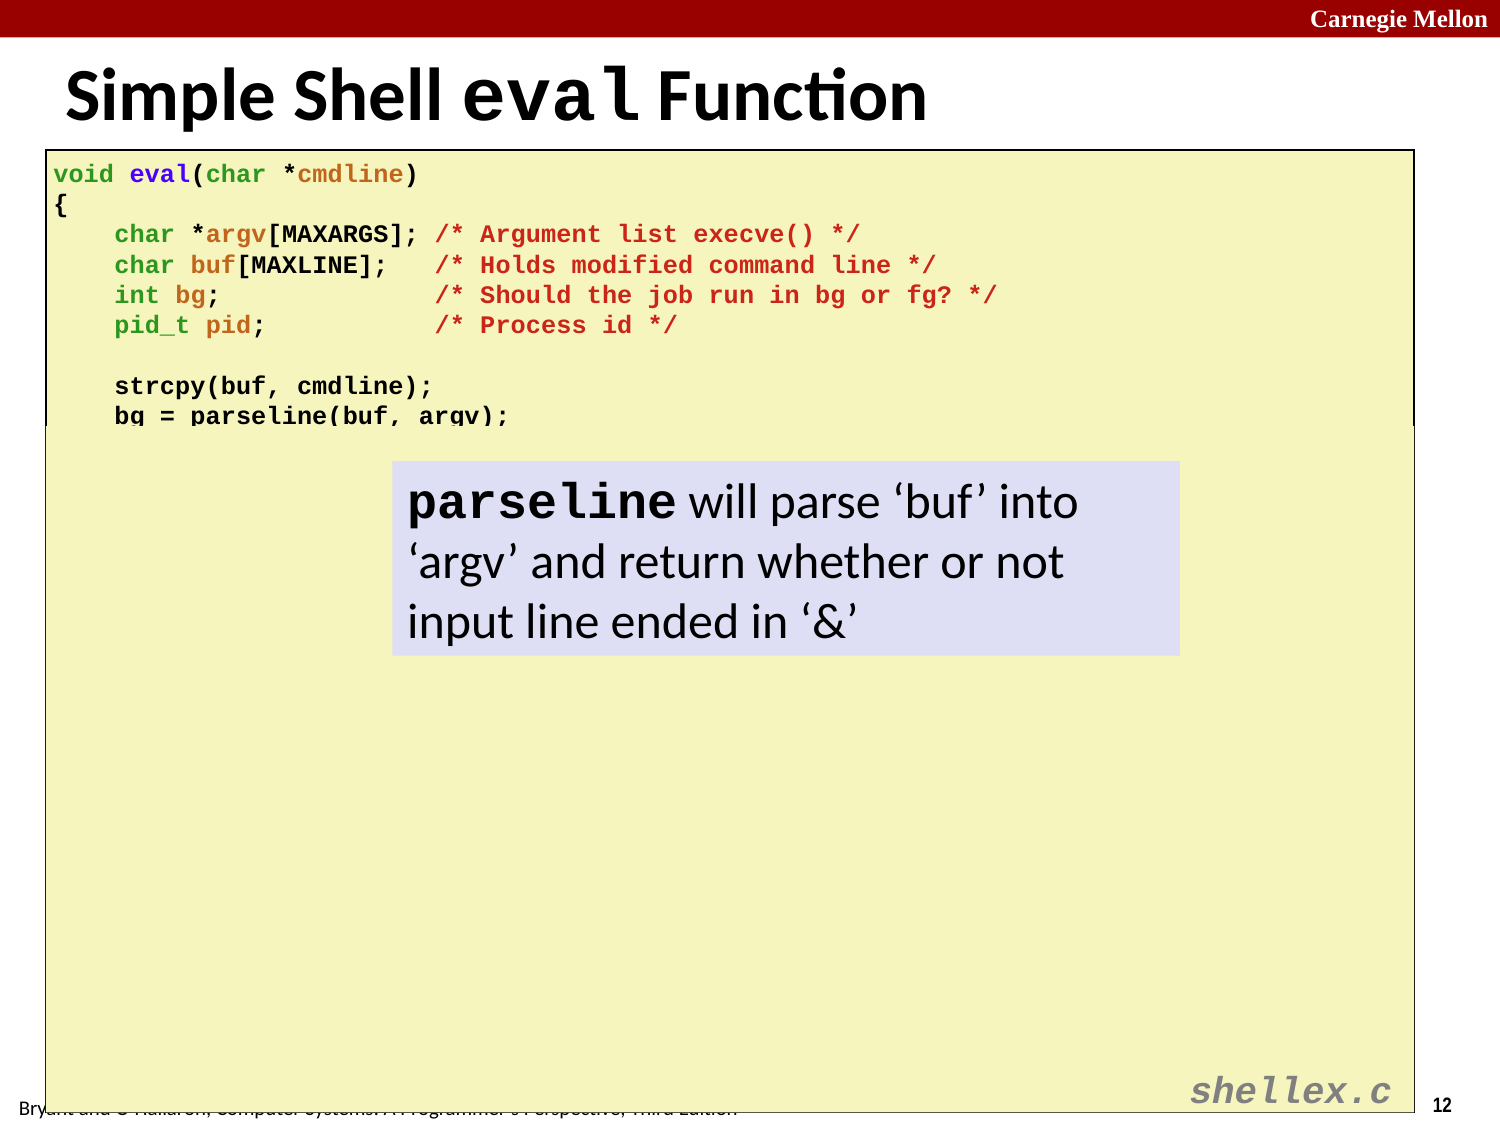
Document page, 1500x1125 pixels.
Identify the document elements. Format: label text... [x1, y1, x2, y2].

text_box void eval(char *cmdline) { char *argv[MAXARGS]; /* Argument list execve() */ char buf[MAXLINE]; /* Holds modified command line */ int bg; /* Should the job run in bg or fg? */ pid_t pid; /* Process id */ strcpy(buf, cmdline); bg = parseline(buf, argv); if (argv[0] == NULL) return; /* Ignore empty lines */ if (!builtin_command(argv)) { if ((pid = Fork()) == 0) { /* Child runs user job */ if (execve(argv[0], argv, environ) < 0) { printf("%s: Command not found.\n", argv[0]); exit(0); } } /* Parent waits for foreground job to terminate */ if (!bg) { int status; if (waitpid(pid, &status, 0) < 0) unix_error("waitfg: waitpid error"); } else printf("%d %s", pid, cmdline); } return; } [45, 149, 1415, 426]
title Simple Shell eval Function [49, 25, 1159, 149]
text_box [45, 426, 1415, 1113]
text_box parseline will parse ‘buf’ into ‘argv’ and return whether or not input line ended in ‘&’ [392, 460, 1180, 656]
text_box shellex.c [1174, 1062, 1407, 1121]
